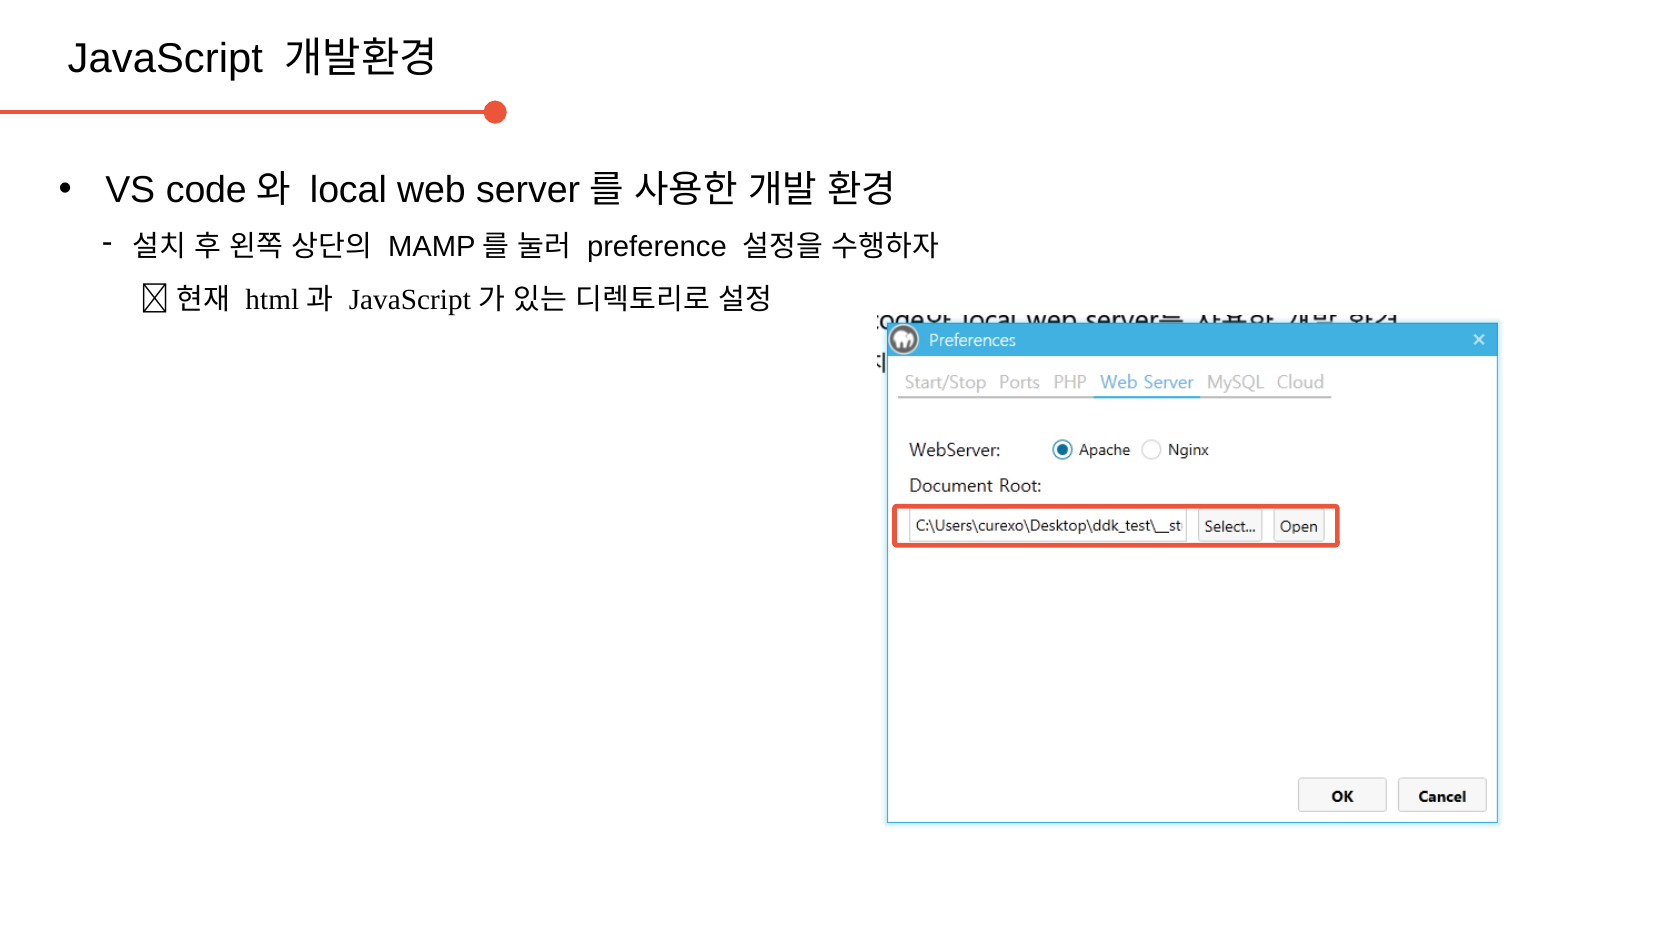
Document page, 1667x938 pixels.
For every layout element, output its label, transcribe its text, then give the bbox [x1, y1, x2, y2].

text_box JavaScript 개발환경 [52, 23, 964, 88]
picture [877, 315, 1508, 832]
text_box VS code와 local web server를 사용한 개발 환경 설치 후 왼쪽 상단의 MAMP를 눌러 preference 설정을 수행하자  현재 html과 JavaScript가 있는 디렉토리로 설정 [43, 135, 1628, 323]
